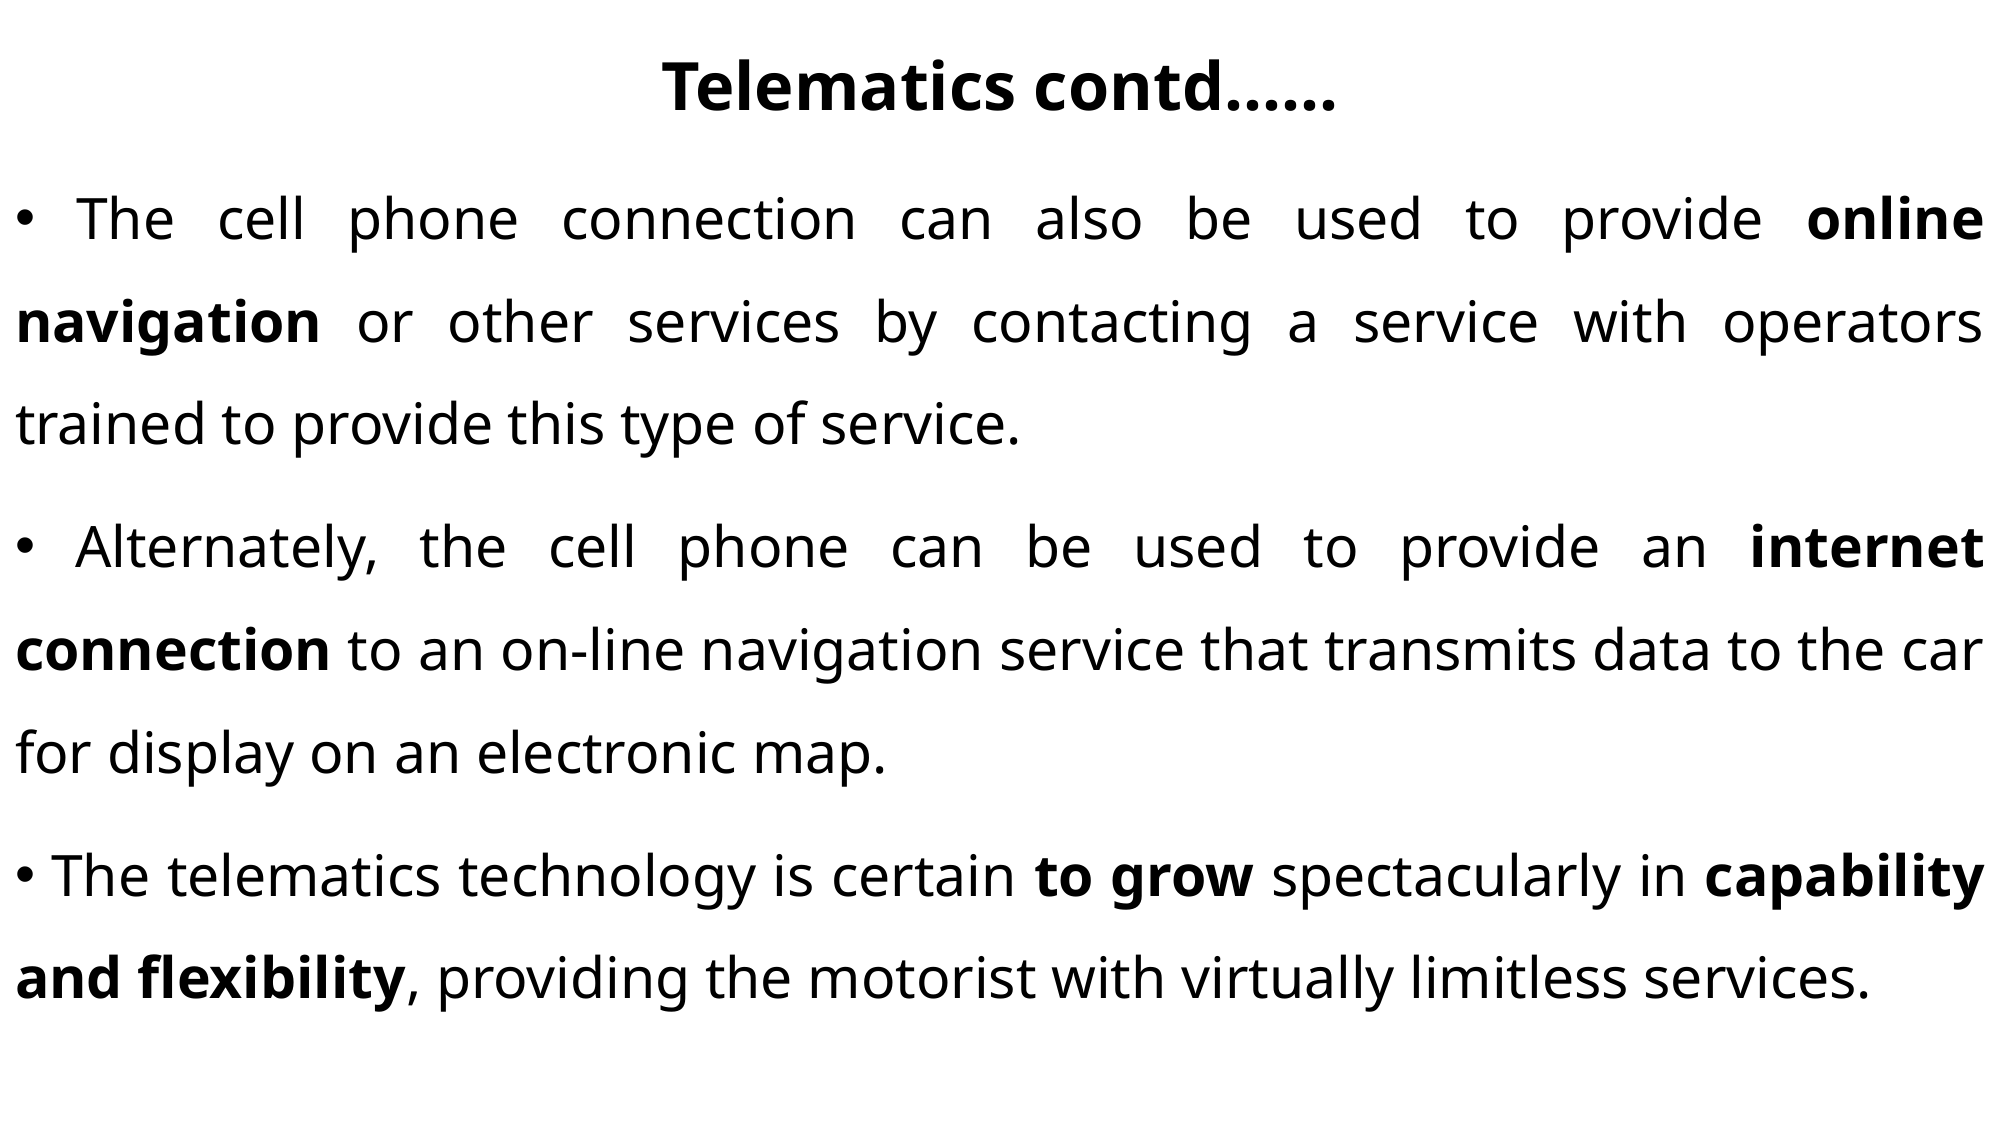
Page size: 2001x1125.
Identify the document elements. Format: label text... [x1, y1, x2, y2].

subtitle The cell phone connection can also be used to provide online navigation or other services by contacting a service with operators trained to provide this type of service. Alternately, the cell phone can be used to provide an internet connection to an on-line navigation service that transmits data to the car for display on an electronic map. The telematics technology is certain to grow spectacularly in capability and flexibility, providing the motorist with virtually limitless services. [0, 140, 2000, 1125]
title Telematics contd…… [0, 0, 2000, 132]
